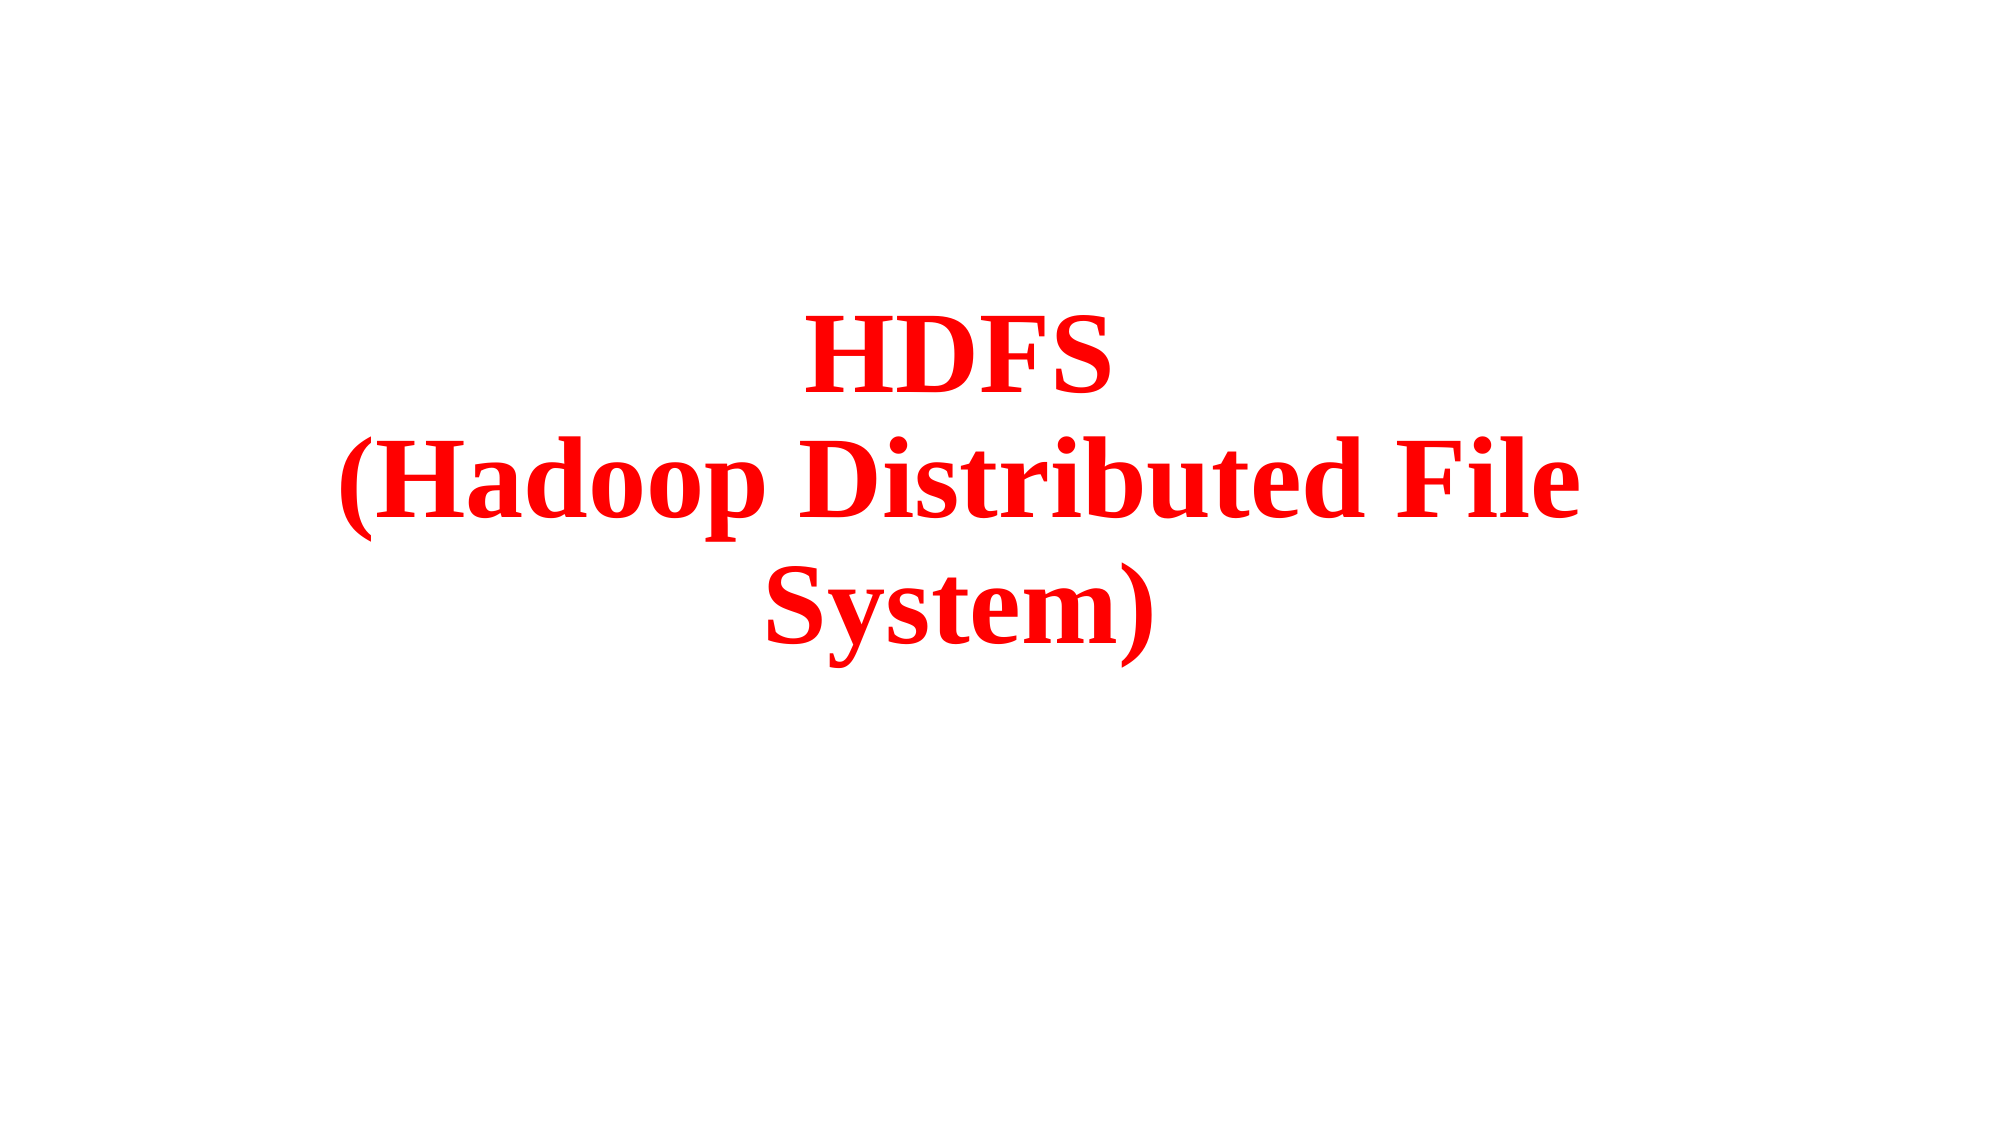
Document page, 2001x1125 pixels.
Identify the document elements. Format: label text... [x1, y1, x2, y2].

title HDFS (Hadoop Distributed File System) [210, 284, 1710, 676]
